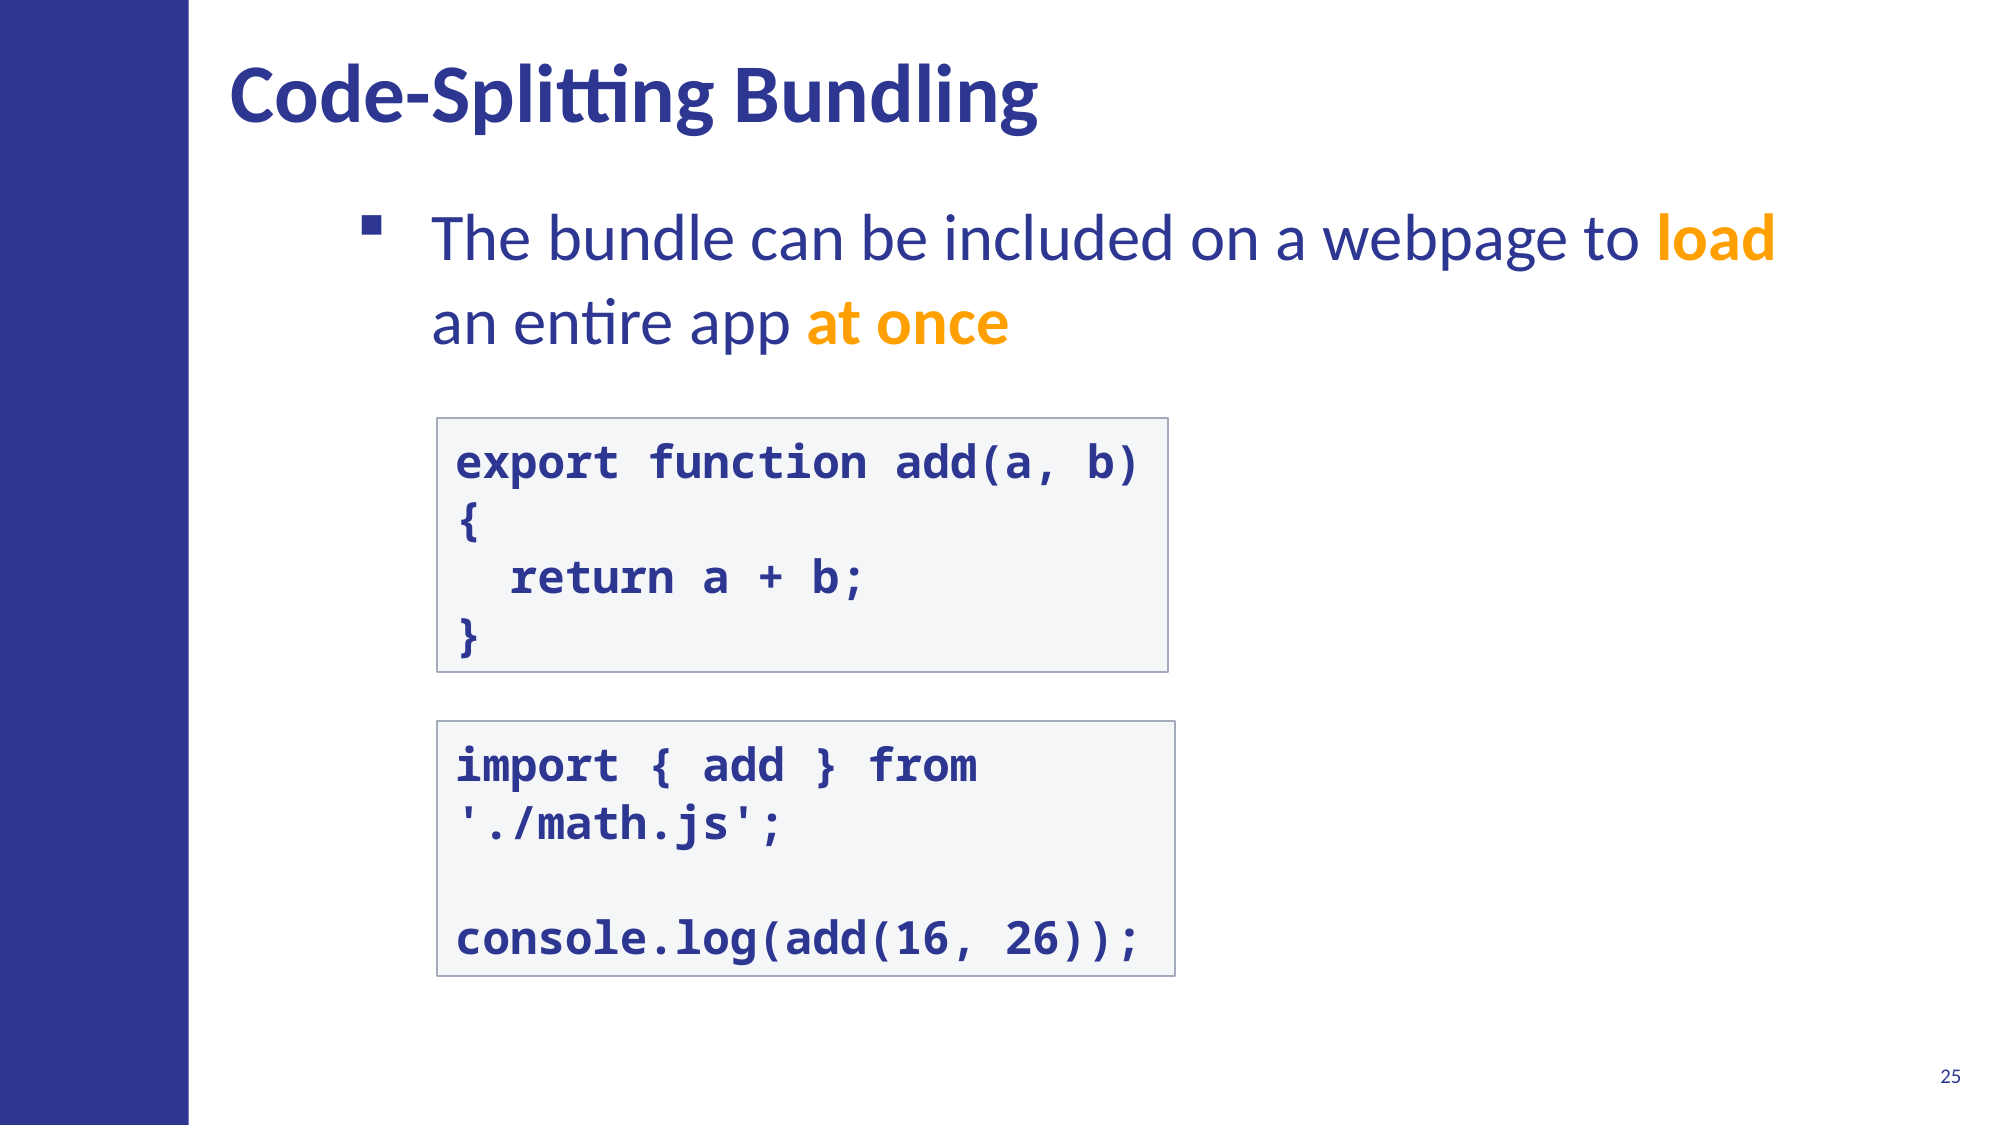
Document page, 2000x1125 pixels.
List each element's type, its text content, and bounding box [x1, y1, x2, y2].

list The bundle can be included on a webpage to load an entire app at once [338, 183, 1863, 1050]
slide_number 25 [1896, 1049, 1968, 1101]
text_box export function add(a, b) { return a + b; } [437, 417, 1169, 673]
text_box import { add } from './math.js'; console.log(add(16, 26)); [437, 721, 1175, 976]
title Code-Splitting Bundling [212, 16, 1591, 162]
